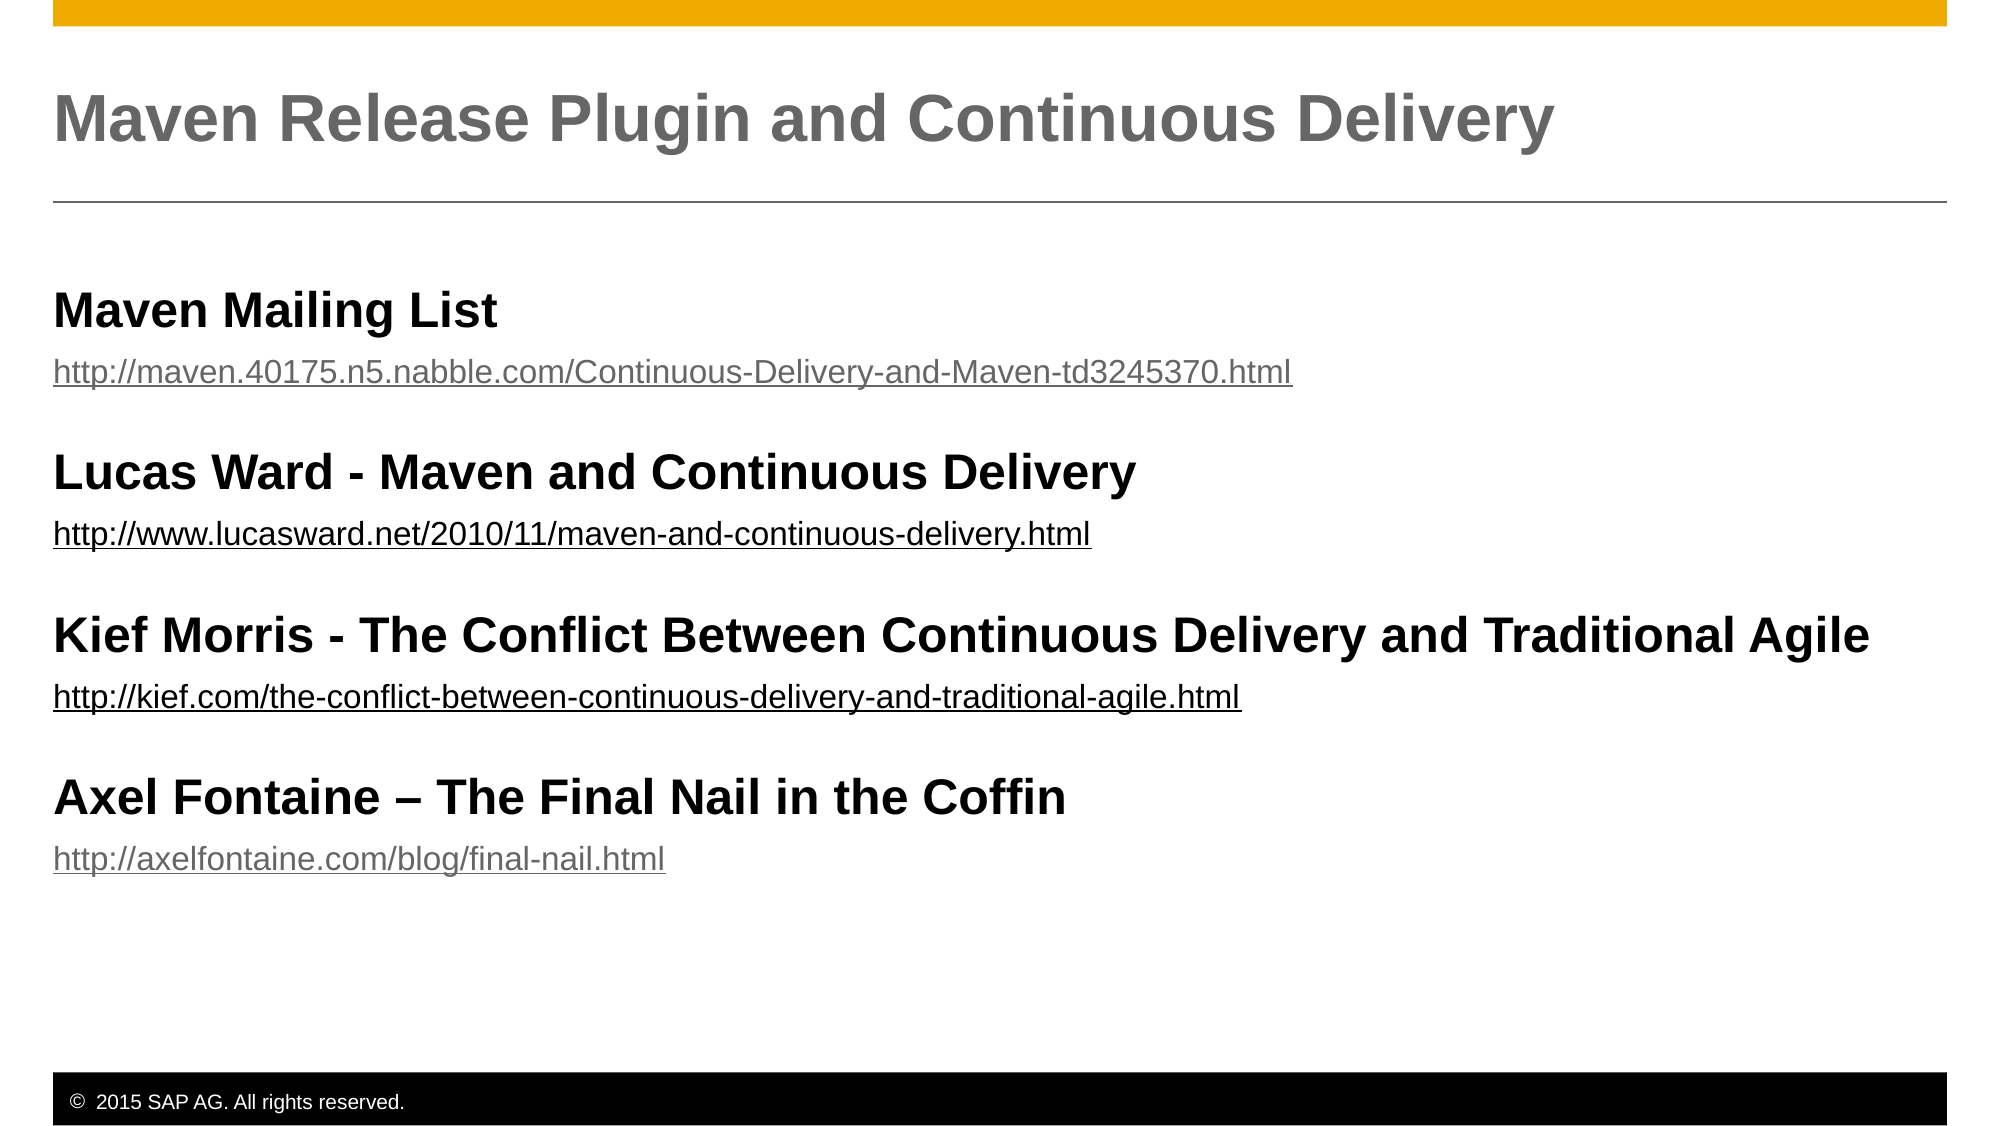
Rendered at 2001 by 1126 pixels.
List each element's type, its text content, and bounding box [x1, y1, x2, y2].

title Maven Release Plugin and Continuous Delivery [53, 53, 1947, 178]
list Maven Mailing List http://maven.40175.n5.nabble.com/Continuous-Delivery-and-Maven-td3245370.html Lucas Ward - Maven and Continuous Delivery http://www.lucasward.net/2010/11/maven-and-continuous-delivery.html Kief Morris - The Conflict Between Continuous Delivery and Traditional Agile http://kief.com/the-conflict-between-continuous-delivery-and-traditional-agile.html Axel Fontaine – The Final Nail in the Coffin http://axelfontaine.com/blog/final-nail.html [53, 277, 1947, 998]
